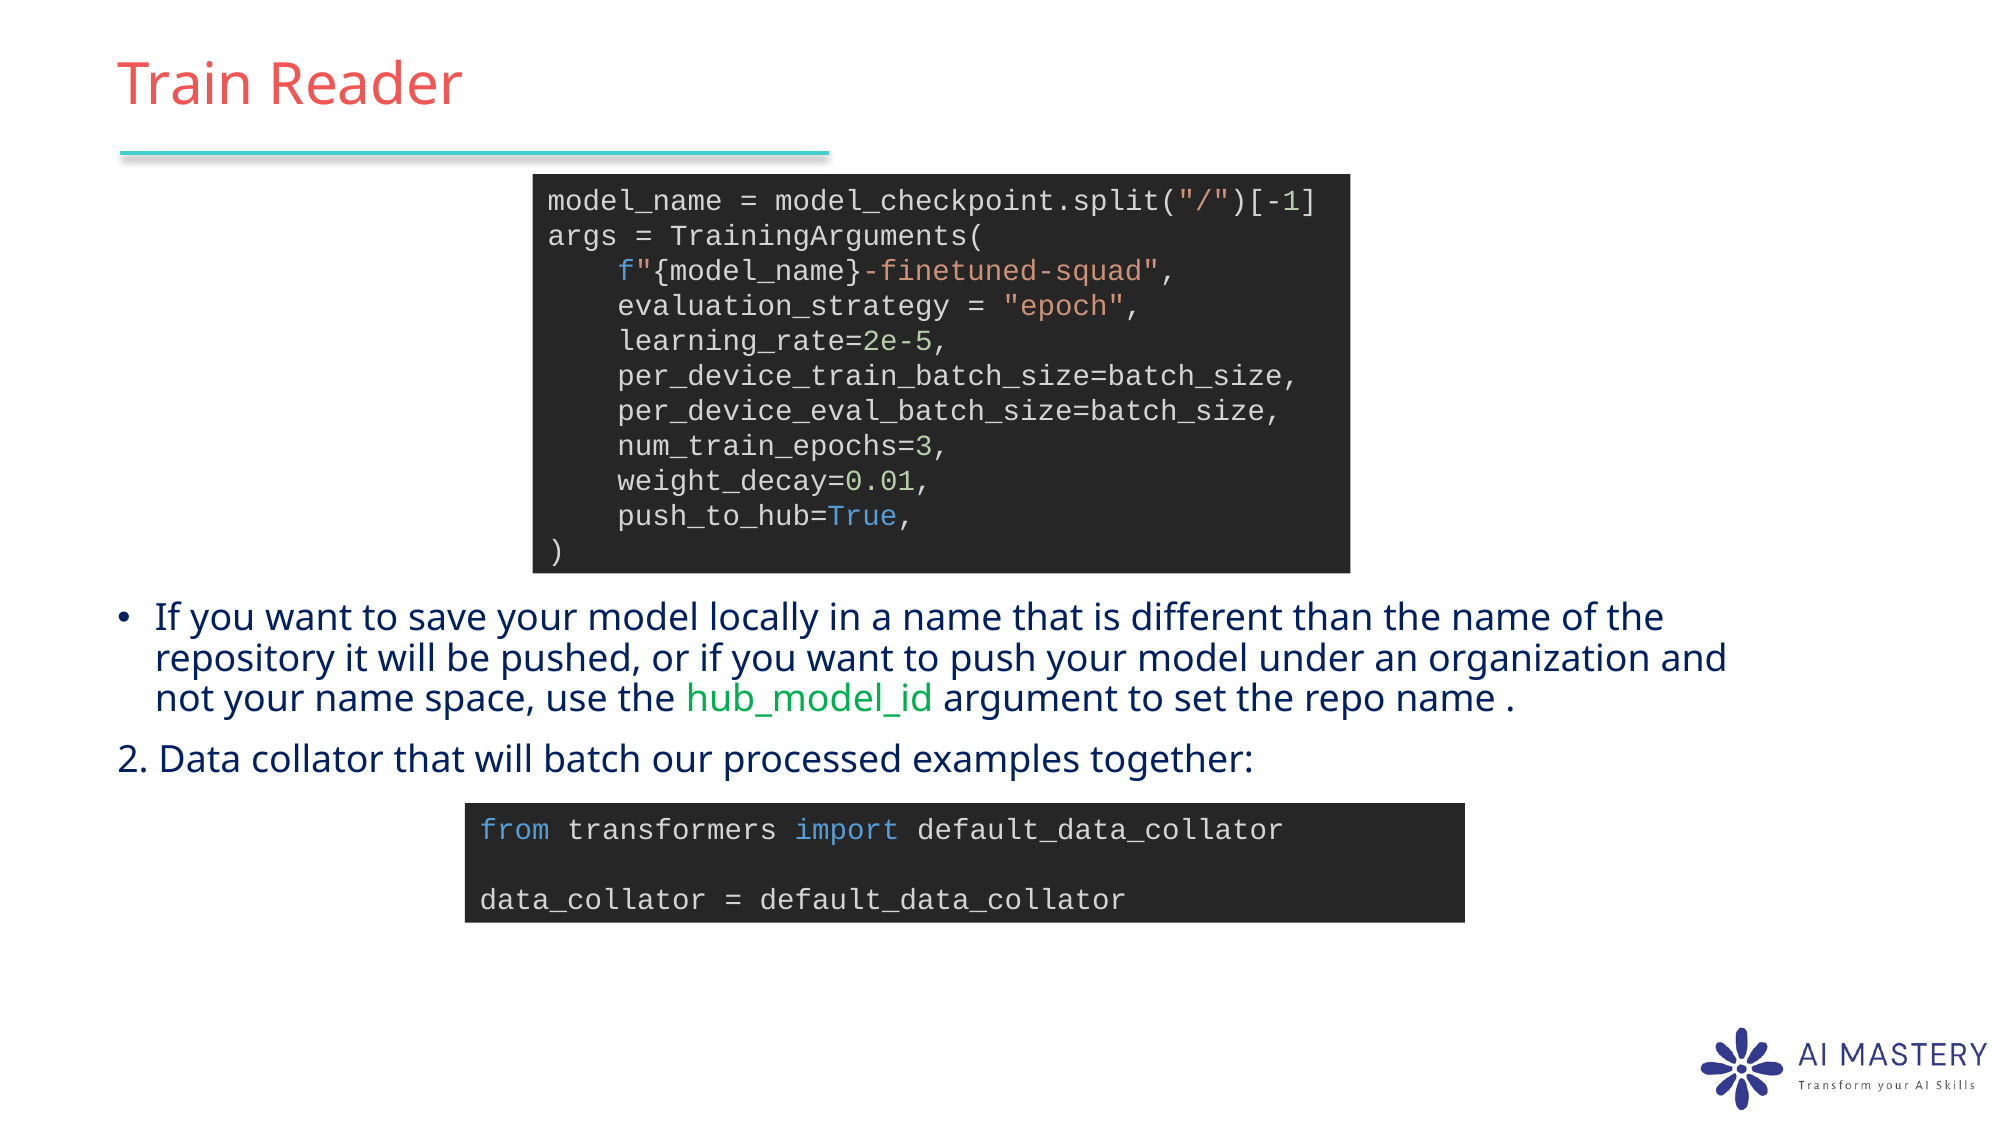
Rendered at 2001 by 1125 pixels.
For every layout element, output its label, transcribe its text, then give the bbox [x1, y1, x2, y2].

text_box model_name = model_checkpoint.split("/")[-1] args = TrainingArguments( f"{model_name}-finetuned-squad", evaluation_strategy = "epoch", learning_rate=2e-5, per_device_train_batch_size=batch_size, per_device_eval_batch_size=batch_size, num_train_epochs=3, weight_decay=0.01, push_to_hub=True, ) [532, 174, 1351, 574]
title Train Reader [102, 0, 1828, 195]
picture [1687, 1013, 2000, 1125]
list If you want to save your model locally in a name that is different than the name of the repository it will be pushed, or if you want to push your model under an organization and not your name space, use the hub_model_id argument to set the repo name . 2. Data collator that will batch our processed examples together: [102, 218, 1781, 1098]
text_box from transformers import default_data_collator data_collator = default_data_collator [464, 803, 1465, 923]
